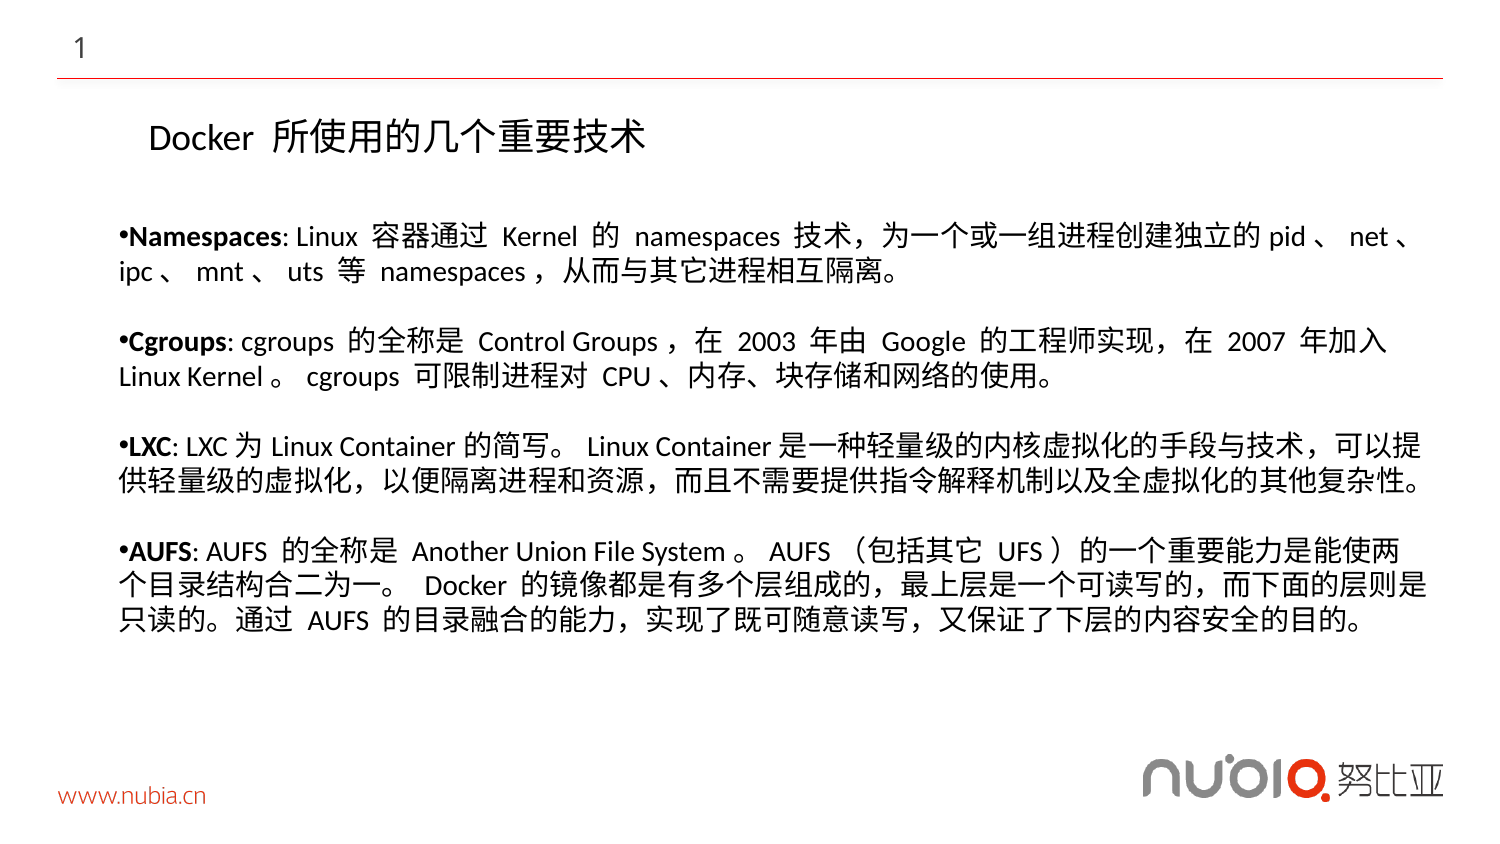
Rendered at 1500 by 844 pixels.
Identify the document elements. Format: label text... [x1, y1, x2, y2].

picture [56, 783, 206, 809]
text_box Docker 所使用的几个重要技术 [133, 105, 1294, 166]
text_box Namespaces: Linux 容器通过 Kernel 的 namespaces 技术，为一个或一组进程创建独立的pid、net、ipc、mnt、uts 等 namespaces，从而与其它进程相互隔离。 Cgroups: cgroups 的全称是 Control Groups，在 2003 年由 Google 的工程师实现，在 2007 年加入 Linux Kernel。cgroups 可限制进程对 CPU、内存、块存储和网络的使用。 LXC: LXC为Linux Container的简写。Linux Container是一种轻量级的内核虚拟化的手段与技术，可以提供轻量级的虚拟化，以便隔离进程和资源，而且不需要提供指令解释机制以及全虚拟化的其他复杂性。 AUFS: AUFS 的全称是 Another Union File System。AUFS（包括其它 UFS）的一个重要能力是能使两个目录结构合二为一。 Docker 的镜像都是有多个层组成的，最上层是一个可读写的，而下面的层则是只读的。通过 AUFS 的目录融合的能力，实现了既可随意读写，又保证了下层的内容安全的目的。 [103, 209, 1443, 737]
title 1 [57, 24, 714, 69]
picture [1142, 754, 1444, 802]
